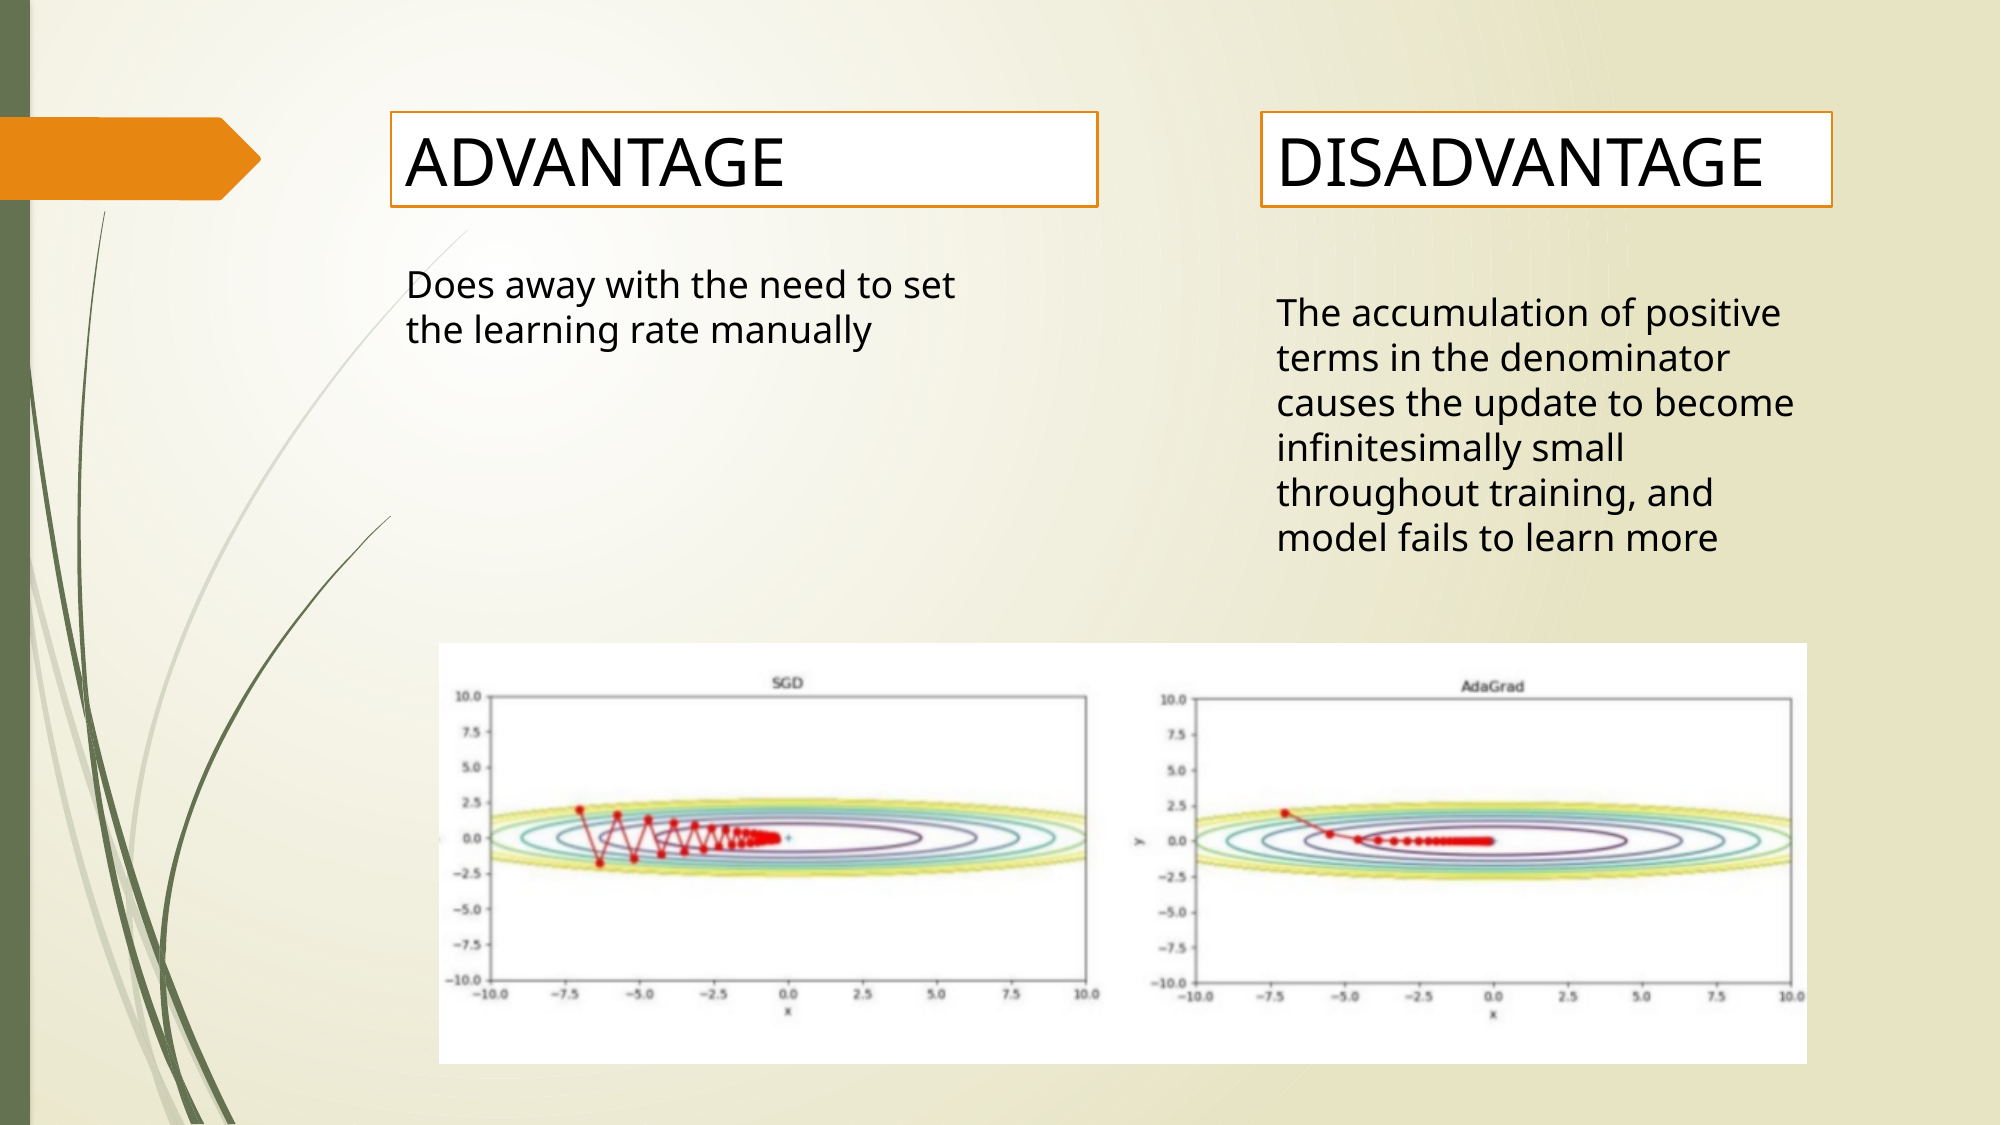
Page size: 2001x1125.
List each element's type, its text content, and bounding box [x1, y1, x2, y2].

text_box Does away with the need to set the learning rate manually [391, 253, 1025, 359]
text_box ADVANTAGE [390, 111, 1099, 208]
text_box The accumulation of positive terms in the denominator causes the update to become infinitesimally small throughout training, and model fails to learn more [1261, 281, 1844, 567]
picture [439, 642, 1808, 1064]
text_box DISADVANTAGE [1260, 111, 1833, 208]
